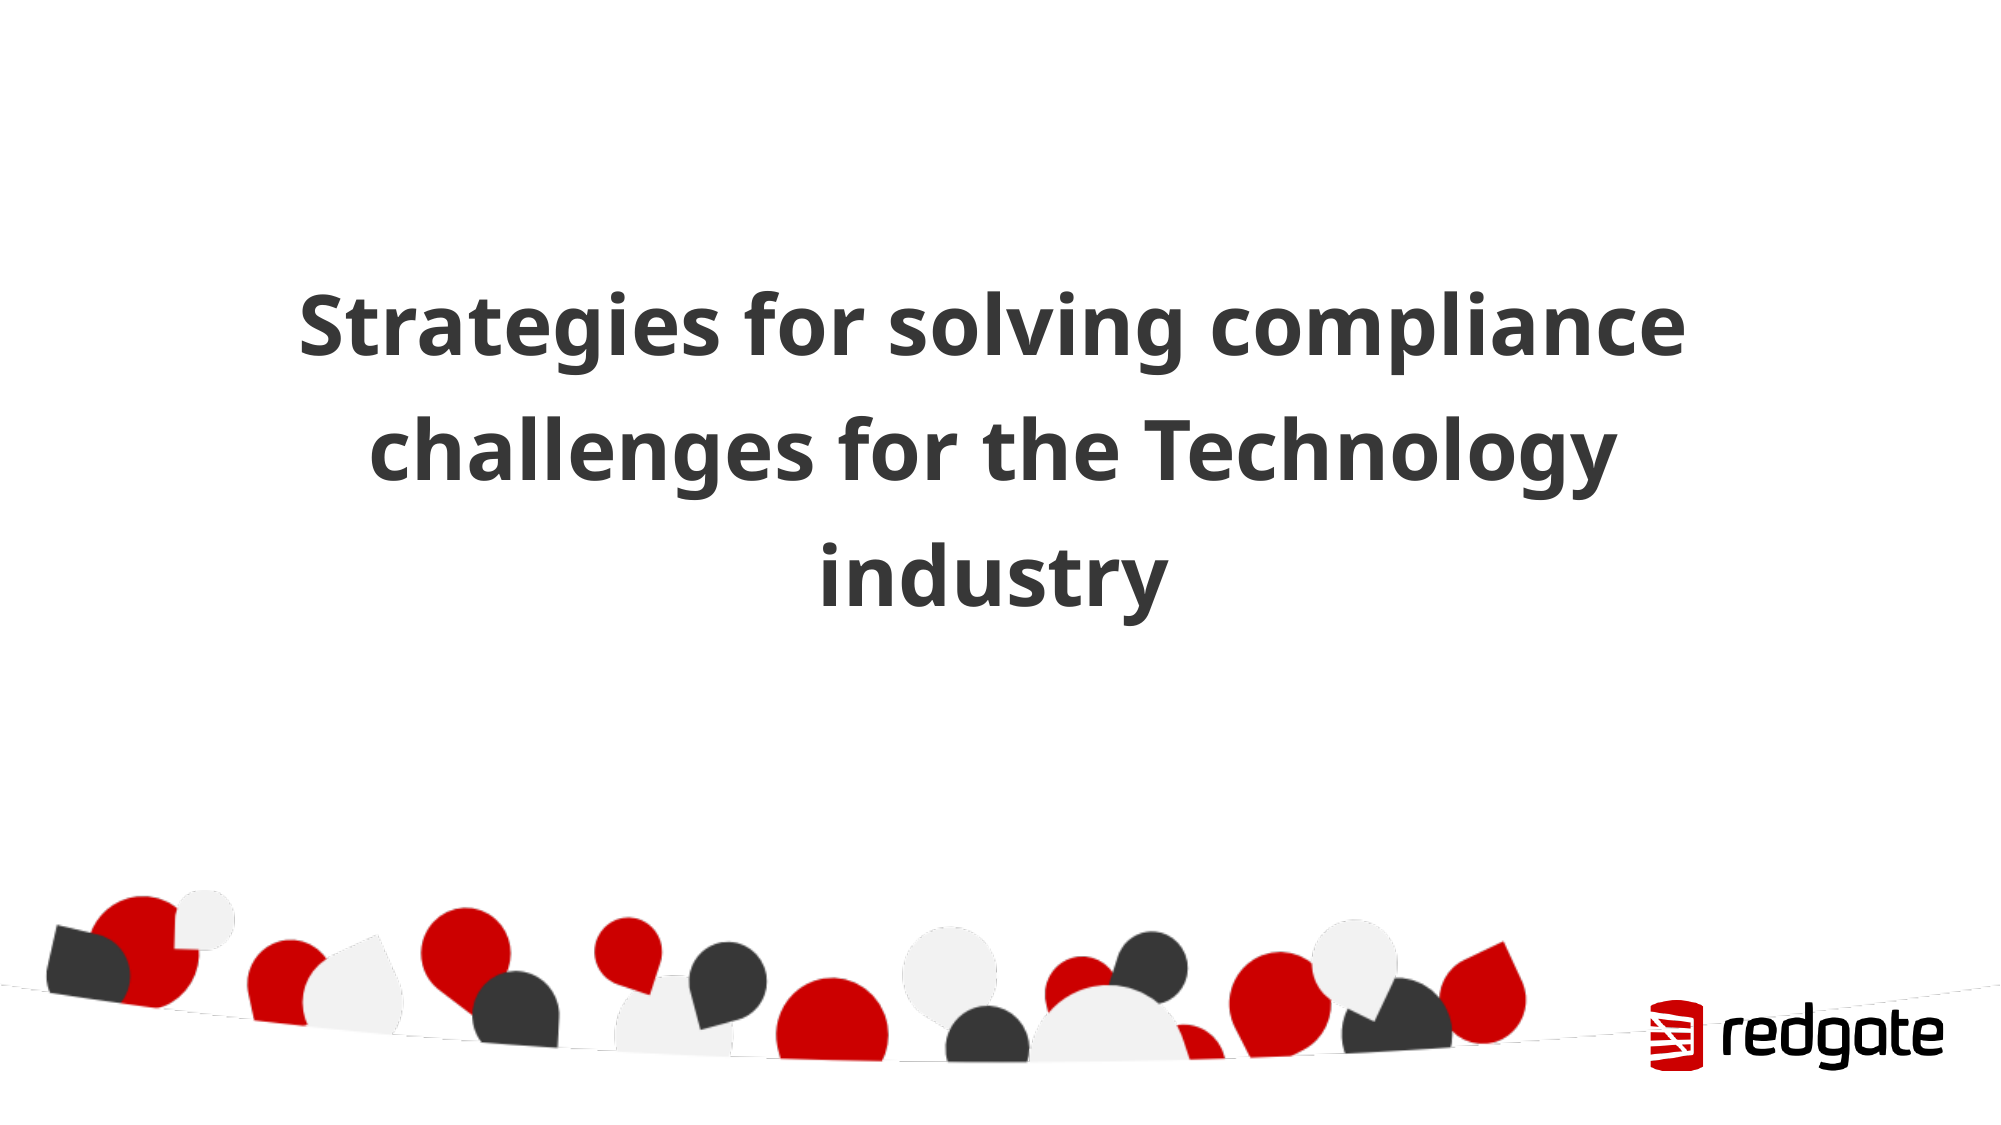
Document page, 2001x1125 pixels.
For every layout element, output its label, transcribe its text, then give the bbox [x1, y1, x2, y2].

title Strategies for solving compliance challenges for the Technology industry [193, 246, 1794, 639]
